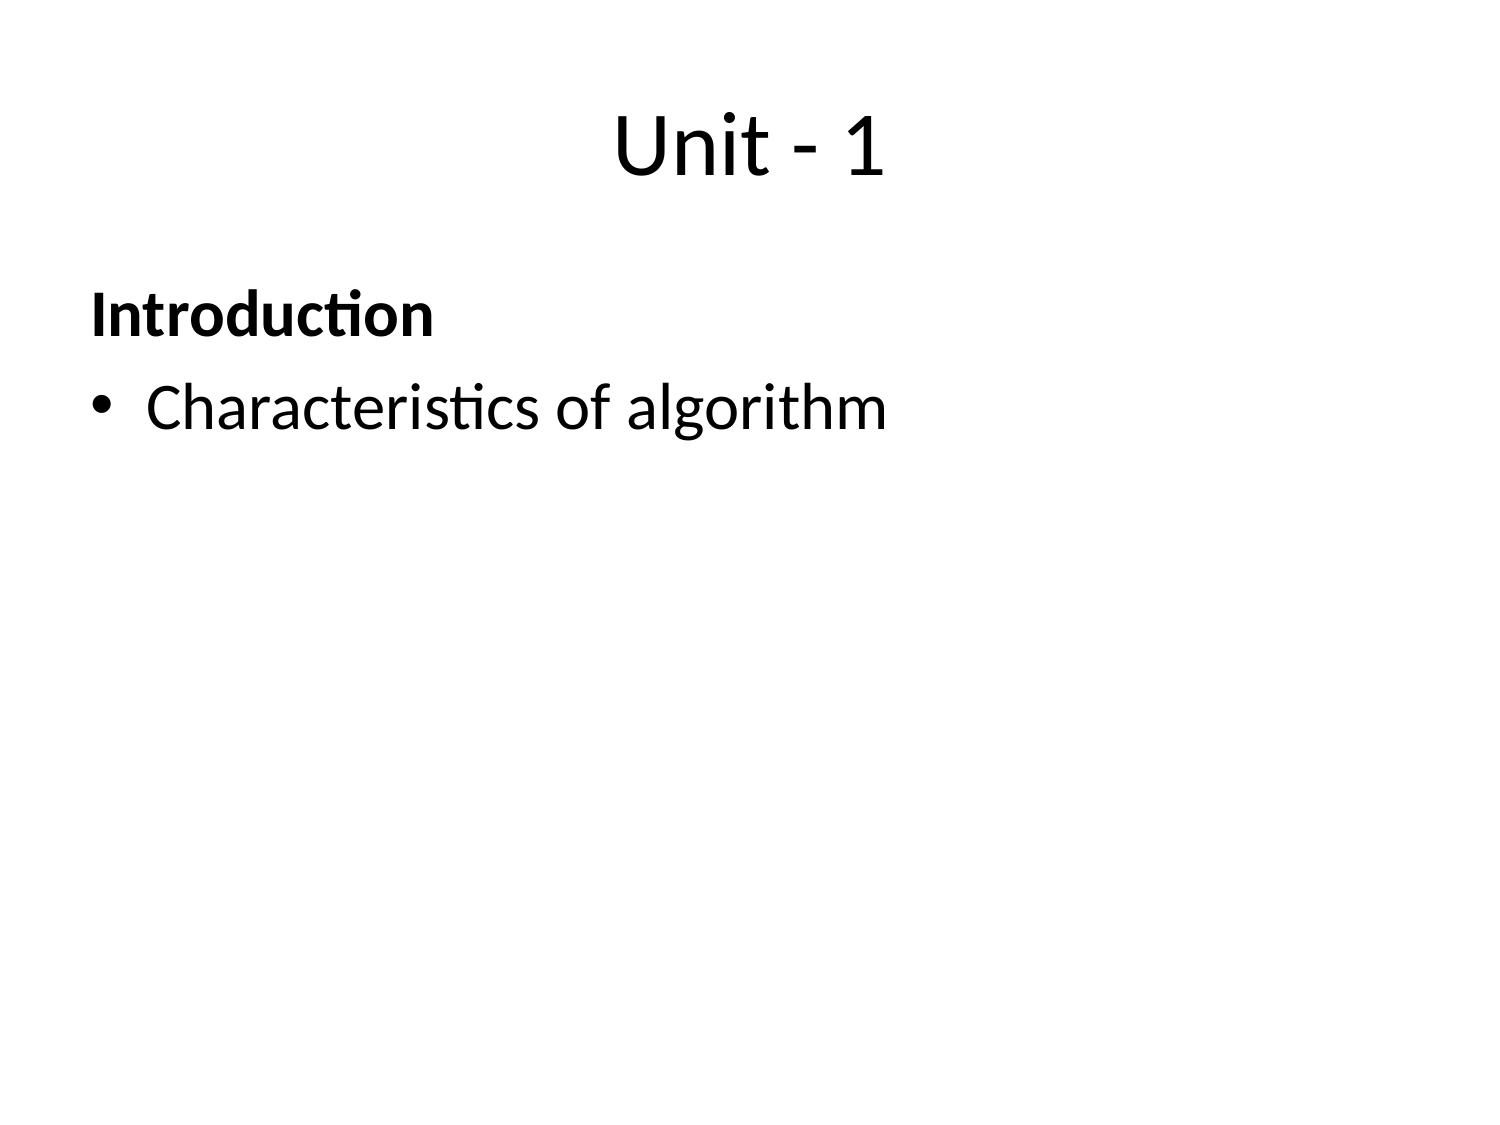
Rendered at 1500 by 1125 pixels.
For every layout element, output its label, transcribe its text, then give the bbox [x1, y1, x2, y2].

list Introduction Characteristics of algorithm [75, 262, 1425, 1005]
title Unit - 1 [75, 45, 1425, 233]
